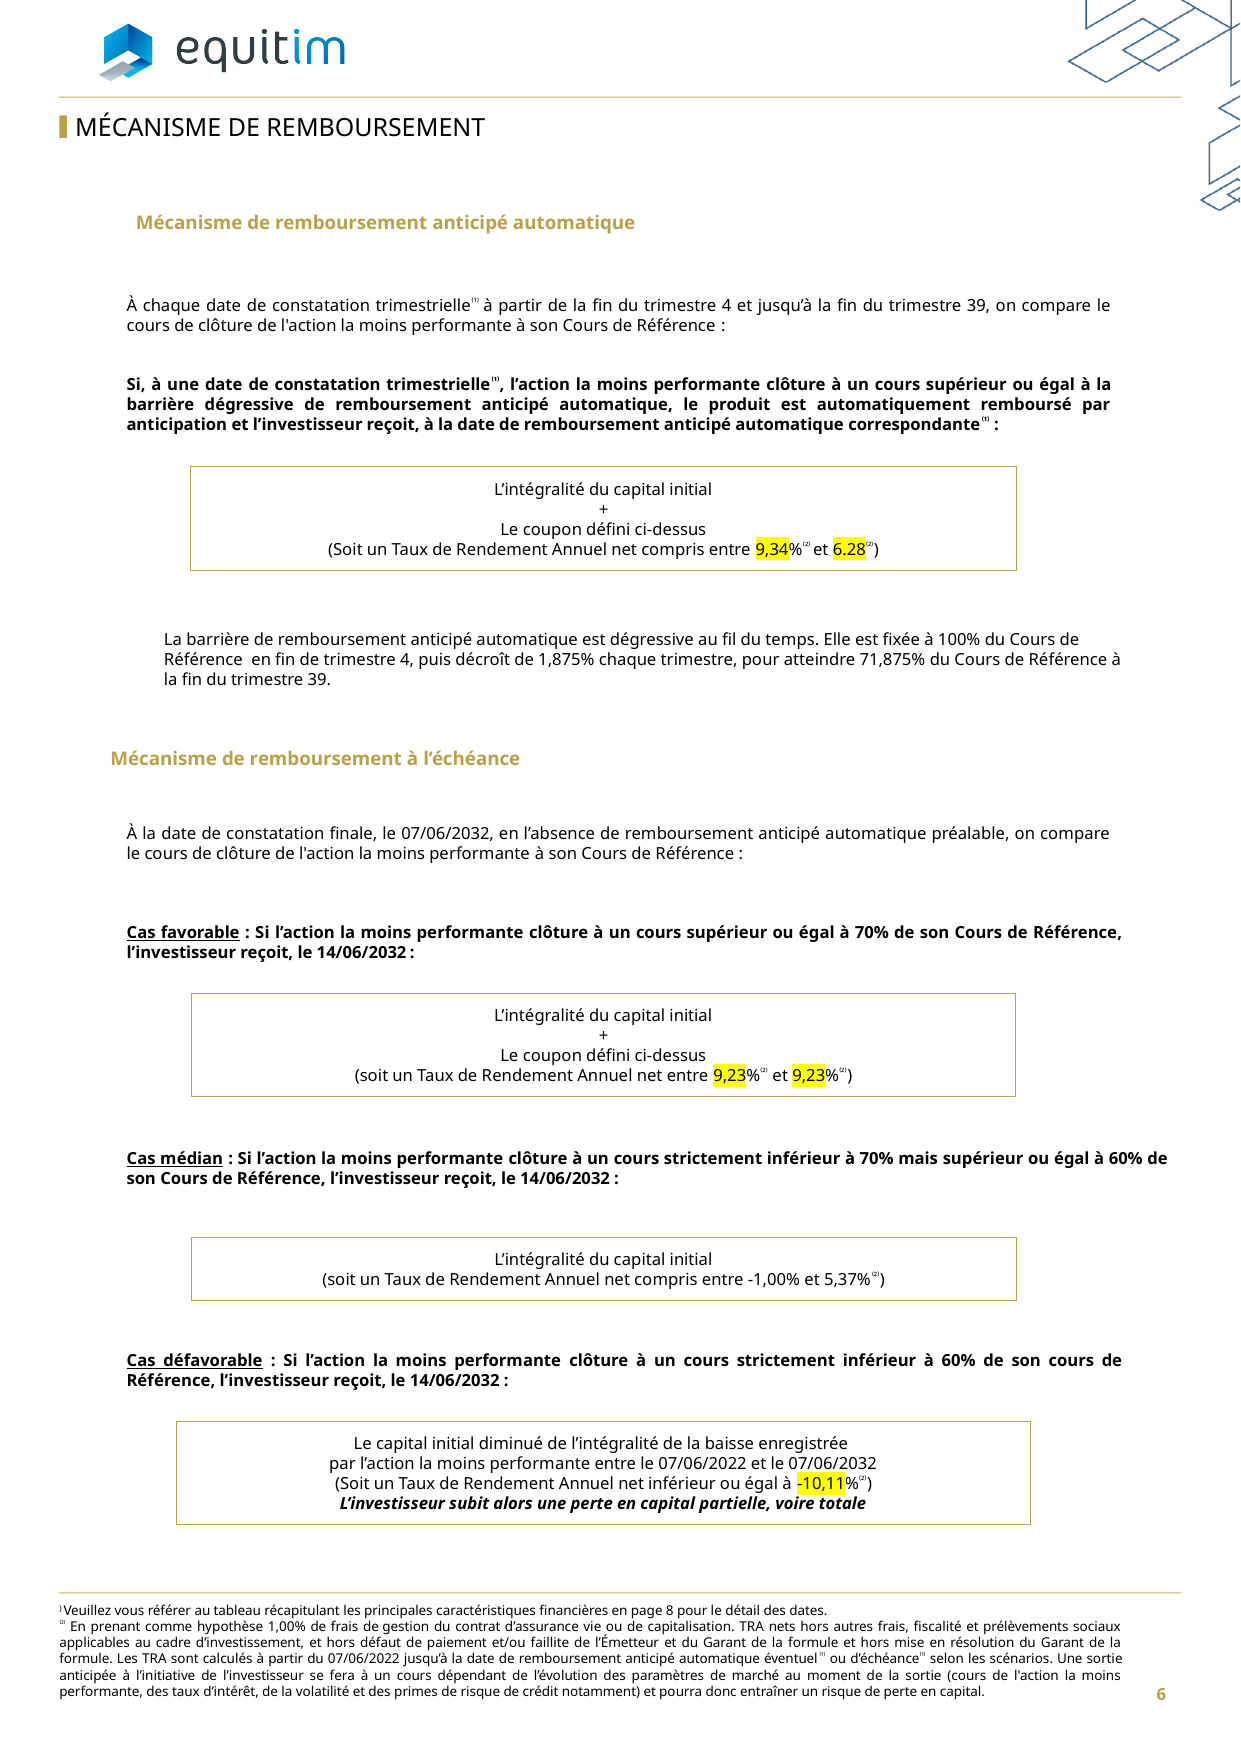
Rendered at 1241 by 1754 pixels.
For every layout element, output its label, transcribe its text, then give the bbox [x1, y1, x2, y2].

text_box Cas médian : Si l’action la moins performante clôture à un cours strictement inférieur à 70% mais supérieur ou égal à 60% de son Cours de Référence, l’investisseur reçoit, le 14/06/2032 : [126, 1147, 1169, 1188]
slide_number 6 [1122, 1664, 1182, 1728]
text_box La barrière de remboursement anticipé automatique est dégressive au fil du temps. Elle est fixée à 100% du Cours de Référence en fin de trimestre 4, puis décroît de 1,875% chaque trimestre, pour atteindre 71,875% du Cours de Référence à la fin du trimestre 39. [149, 621, 1140, 697]
text_box Le capital initial diminué de l’intégralité de la baisse enregistrée par l’action la moins performante entre le 07/06/2022 et le 07/06/2032 (Soit un Taux de Rendement Annuel net inférieur ou égal à -10,11%⁽²⁾) L’investisseur subit alors une perte en capital partielle, voire totale [176, 1421, 1031, 1525]
text_box Mécanisme de remboursement à l’échéance [43, 741, 587, 766]
picture [1067, 0, 1241, 211]
text_box Cas favorable : Si l’action la moins performante clôture à un cours supérieur ou égal à 70% de son Cours de Référence, l’investisseur reçoit, le 14/06/2032 : [126, 921, 1123, 962]
text_box L’intégralité du capital initial + Le coupon défini ci-dessus (soit un Taux de Rendement Annuel net entre 9,23%⁽²⁾ et 9,23%⁽²⁾) [191, 993, 1016, 1097]
text_box ) Veuillez vous référer au tableau récapitulant les principales caractéristiques financières en page 8 pour le détail des dates. ⁽²⁾ En prenant comme hypothèse 1,00% de frais de gestion du contrat d’assurance vie ou de capitalisation. TRA nets hors autres frais, fiscalité et prélèvements sociaux applicables au cadre d’investissement, et hors défaut de paiement et/ou faillite de l’Émetteur et du Garant de la formule et hors mise en résolution du Garant de la formule. Les TRA sont calculés à partir du 07/06/2022 jusqu’à la date de remboursement anticipé automatique éventuel⁽¹⁾ ou d’échéance⁽¹⁾ selon les scénarios. Une sortie anticipée à l’initiative de l’investisseur se fera à un cours dépendant de l’évolution des paramètres de marché au moment de la sortie (cours de l'action la moins performante, des taux d’intérêt, de la volatilité et des primes de risque de crédit notamment) et pourra donc entraîner un risque de perte en capital. [59, 1601, 1123, 1700]
text_box Mécanisme de remboursement anticipé automatique [106, 210, 1122, 237]
text_box À la date de constatation finale, le 07/06/2032, en l’absence de remboursement anticipé automatique préalable, on compare le cours de clôture de l'action la moins performante à son Cours de Référence : [126, 823, 1112, 864]
text_box MÉCANISME DE REMBOURSEMENT [75, 109, 708, 148]
text_box [59, 115, 67, 138]
text_box À chaque date de constatation trimestrielle⁽¹⁾ à partir de la fin du trimestre 4 et jusqu’à la fin du trimestre 39, on compare le cours de clôture de l'action la moins performante à son Cours de Référence : Si, à une date de constatation trimestrielle⁽¹⁾, l’action la moins performante clôture à un cours supérieur ou égal à la barrière dégressive de remboursement anticipé automatique, le produit est automatiquement remboursé par anticipation et l’investisseur reçoit, à la date de remboursement anticipé automatique correspondante⁽¹⁾ : [126, 294, 1112, 434]
picture [77, 3, 367, 97]
text_box L’intégralité du capital initial (soit un Taux de Rendement Annuel net compris entre -1,00% et 5,37%⁽²⁾) [191, 1237, 1017, 1301]
text_box L’intégralité du capital initial + Le coupon défini ci-dessus (Soit un Taux de Rendement Annuel net compris entre 9,34%⁽²⁾ et 6.28⁽²⁾) [190, 466, 1017, 571]
text_box Cas défavorable : Si l’action la moins performante clôture à un cours strictement inférieur à 60% de son cours de Référence, l’investisseur reçoit, le 14/06/2032 : [126, 1349, 1123, 1390]
